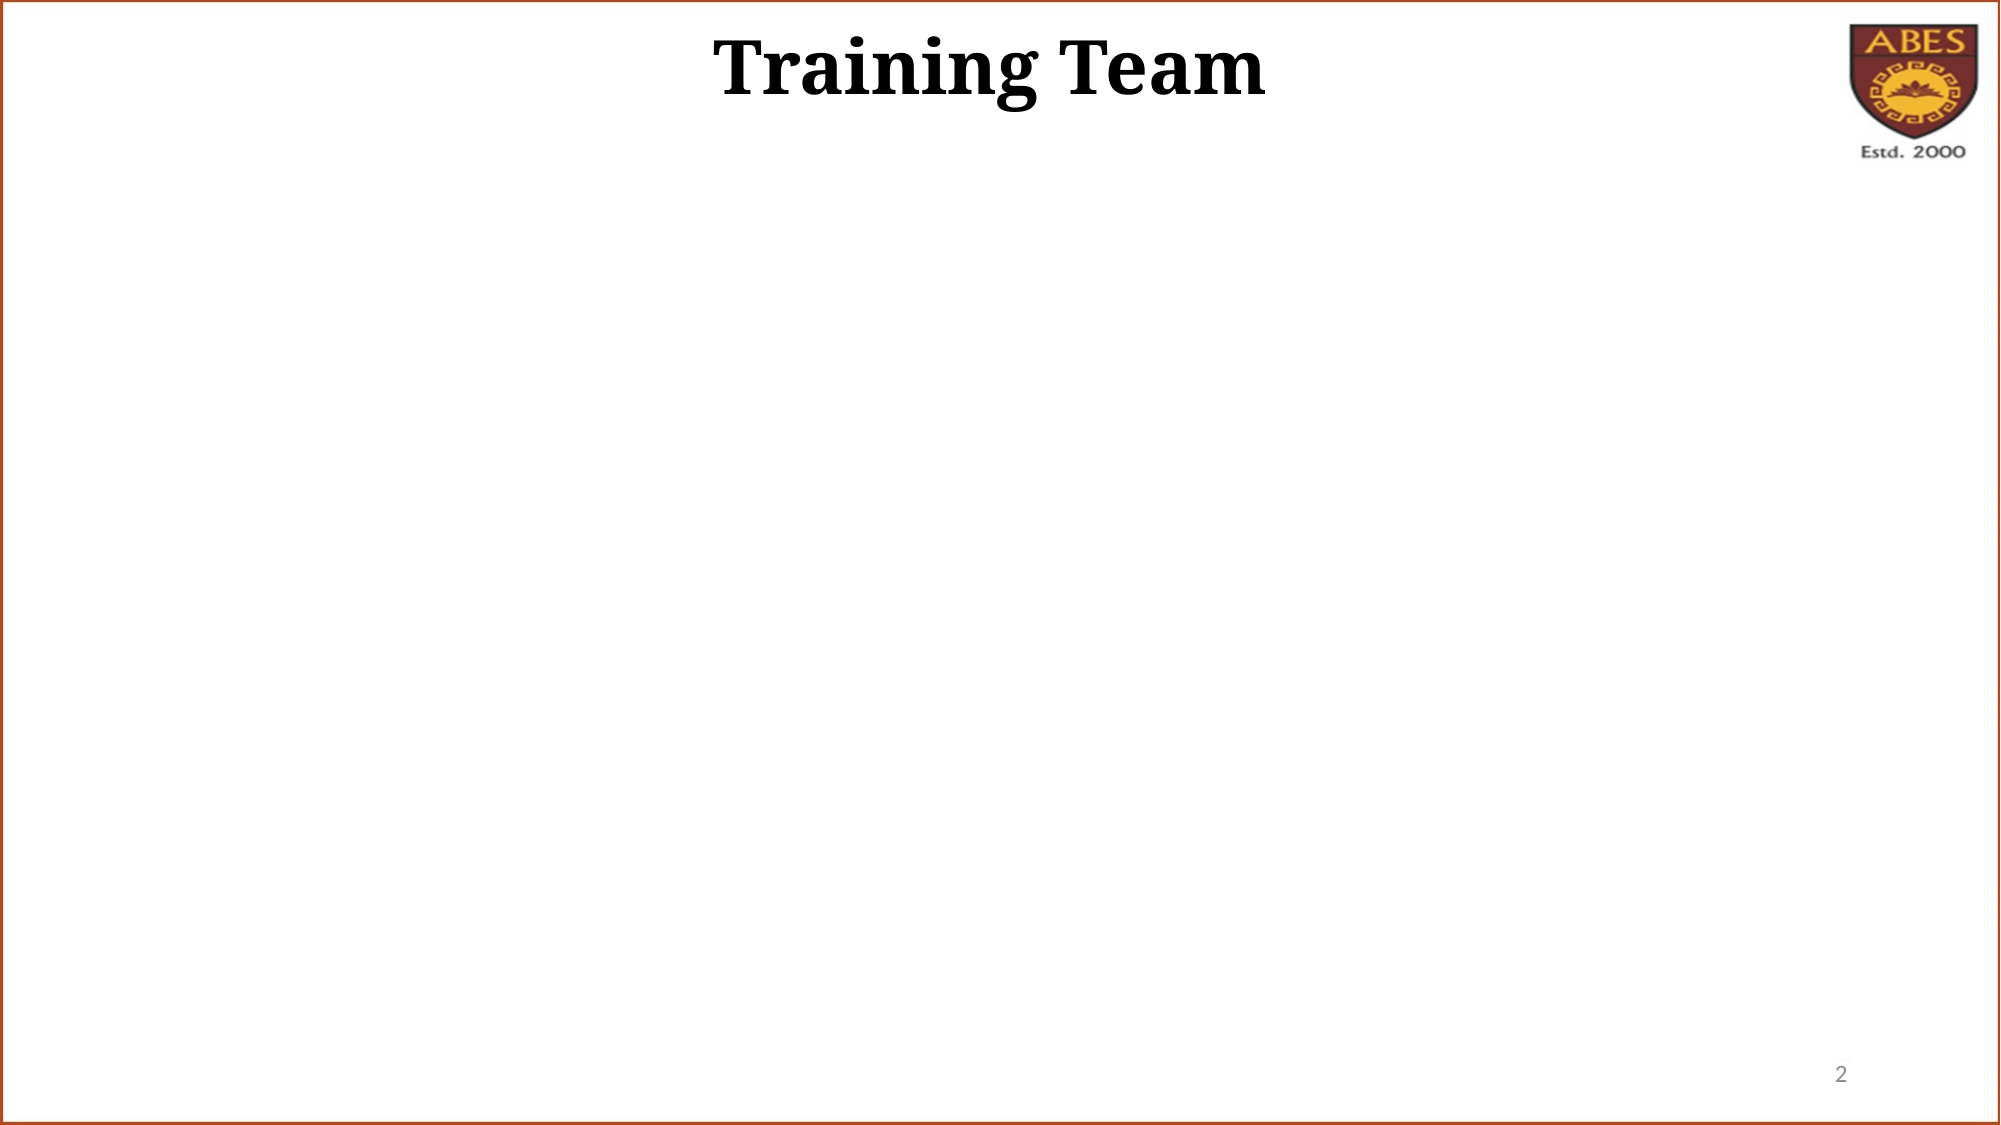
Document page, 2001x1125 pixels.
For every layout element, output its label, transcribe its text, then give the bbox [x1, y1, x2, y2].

title Training Team [62, 22, 1919, 119]
slide_number 2 [1412, 1042, 1863, 1103]
picture [0, 0, 2001, 1125]
